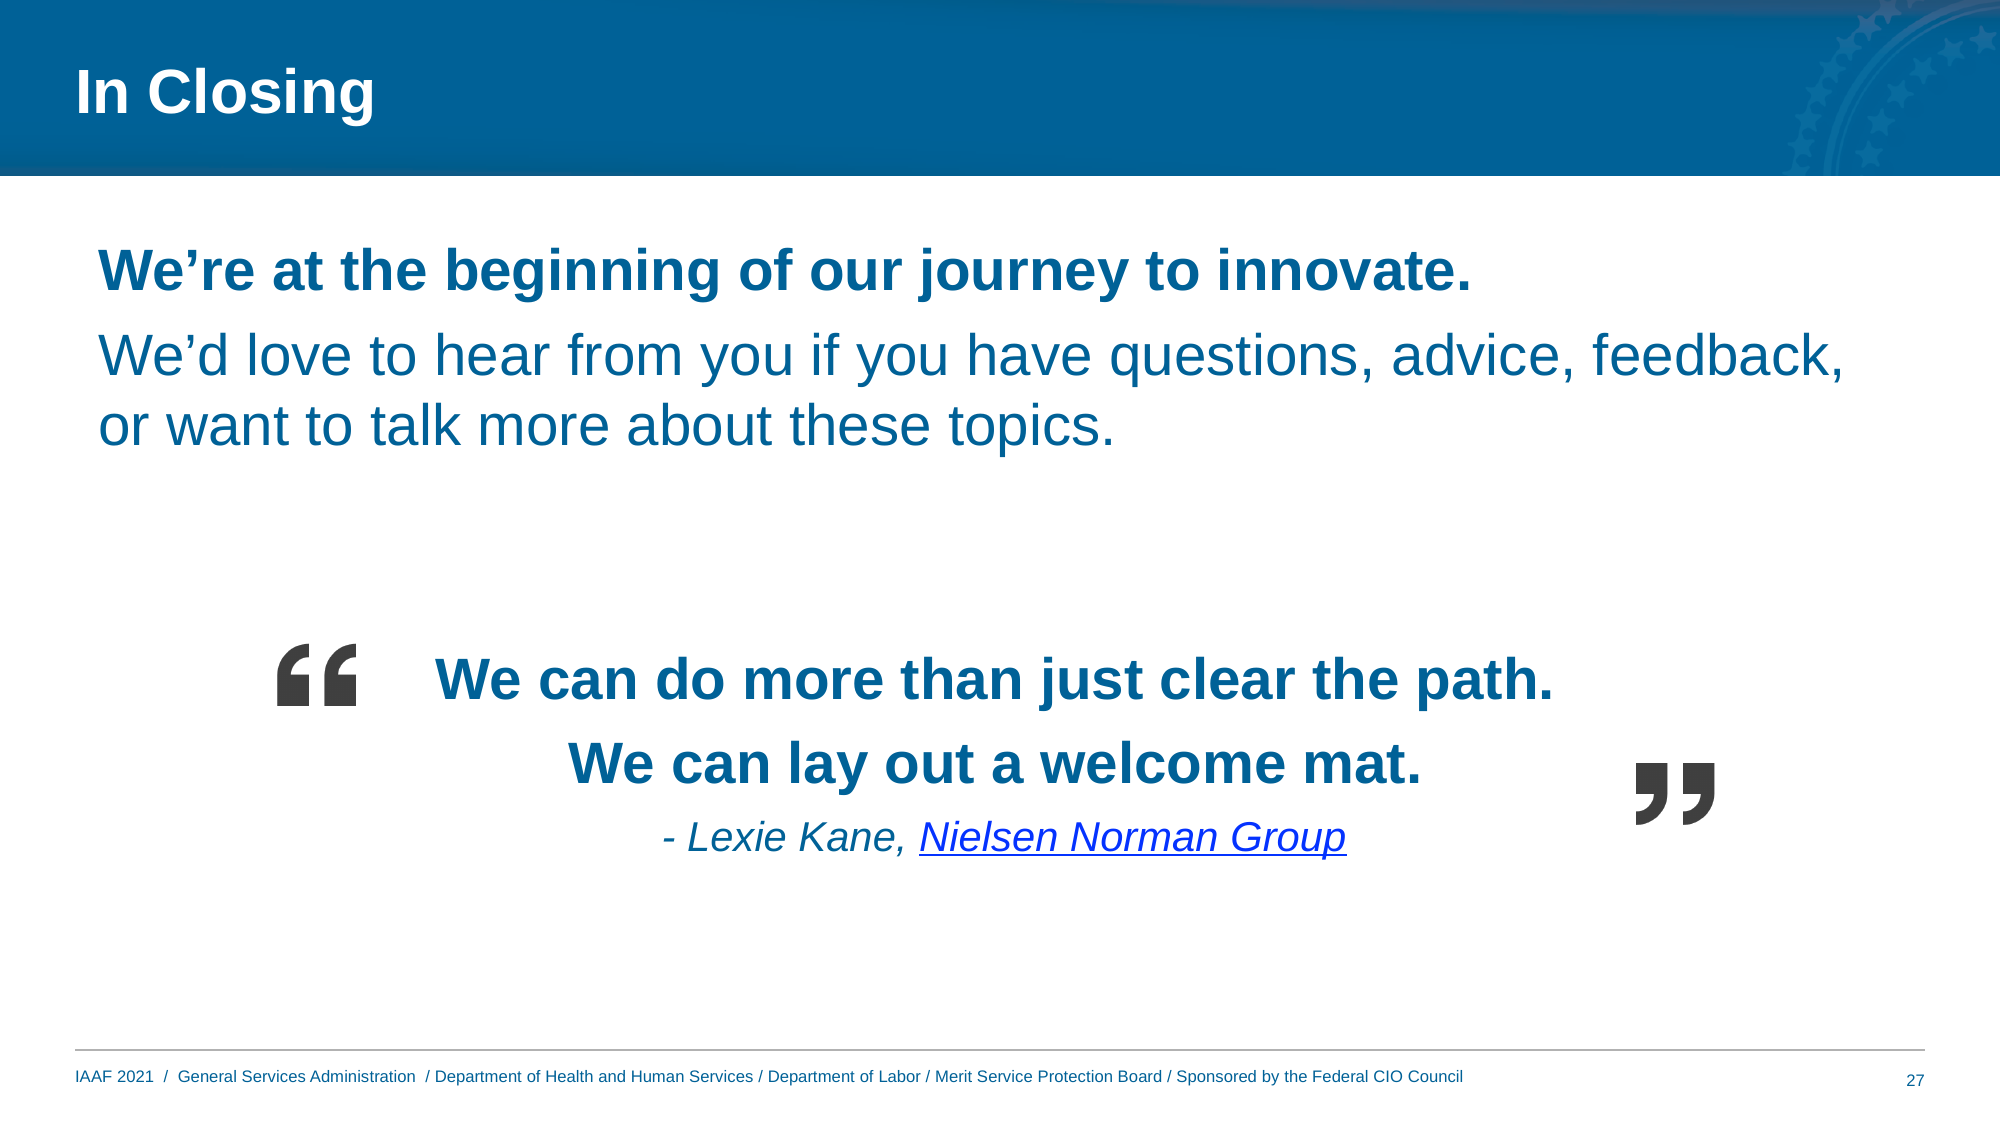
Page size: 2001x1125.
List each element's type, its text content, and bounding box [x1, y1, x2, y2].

picture [0, 0, 2000, 176]
picture [240, 599, 392, 751]
picture [1599, 718, 1751, 870]
title In Closing [75, 52, 1800, 128]
slide_number 27 [1880, 1065, 1925, 1095]
picture [0, 168, 666, 176]
list We’re at the beginning of our journey to innovate. We’d love to hear from you if you have questions, advice, feedback, or want to talk more about these topics. We can do more than just clear the path. We can lay out a welcome mat. - Lexie Kane, Nielsen Norman Group [75, 224, 1925, 1035]
